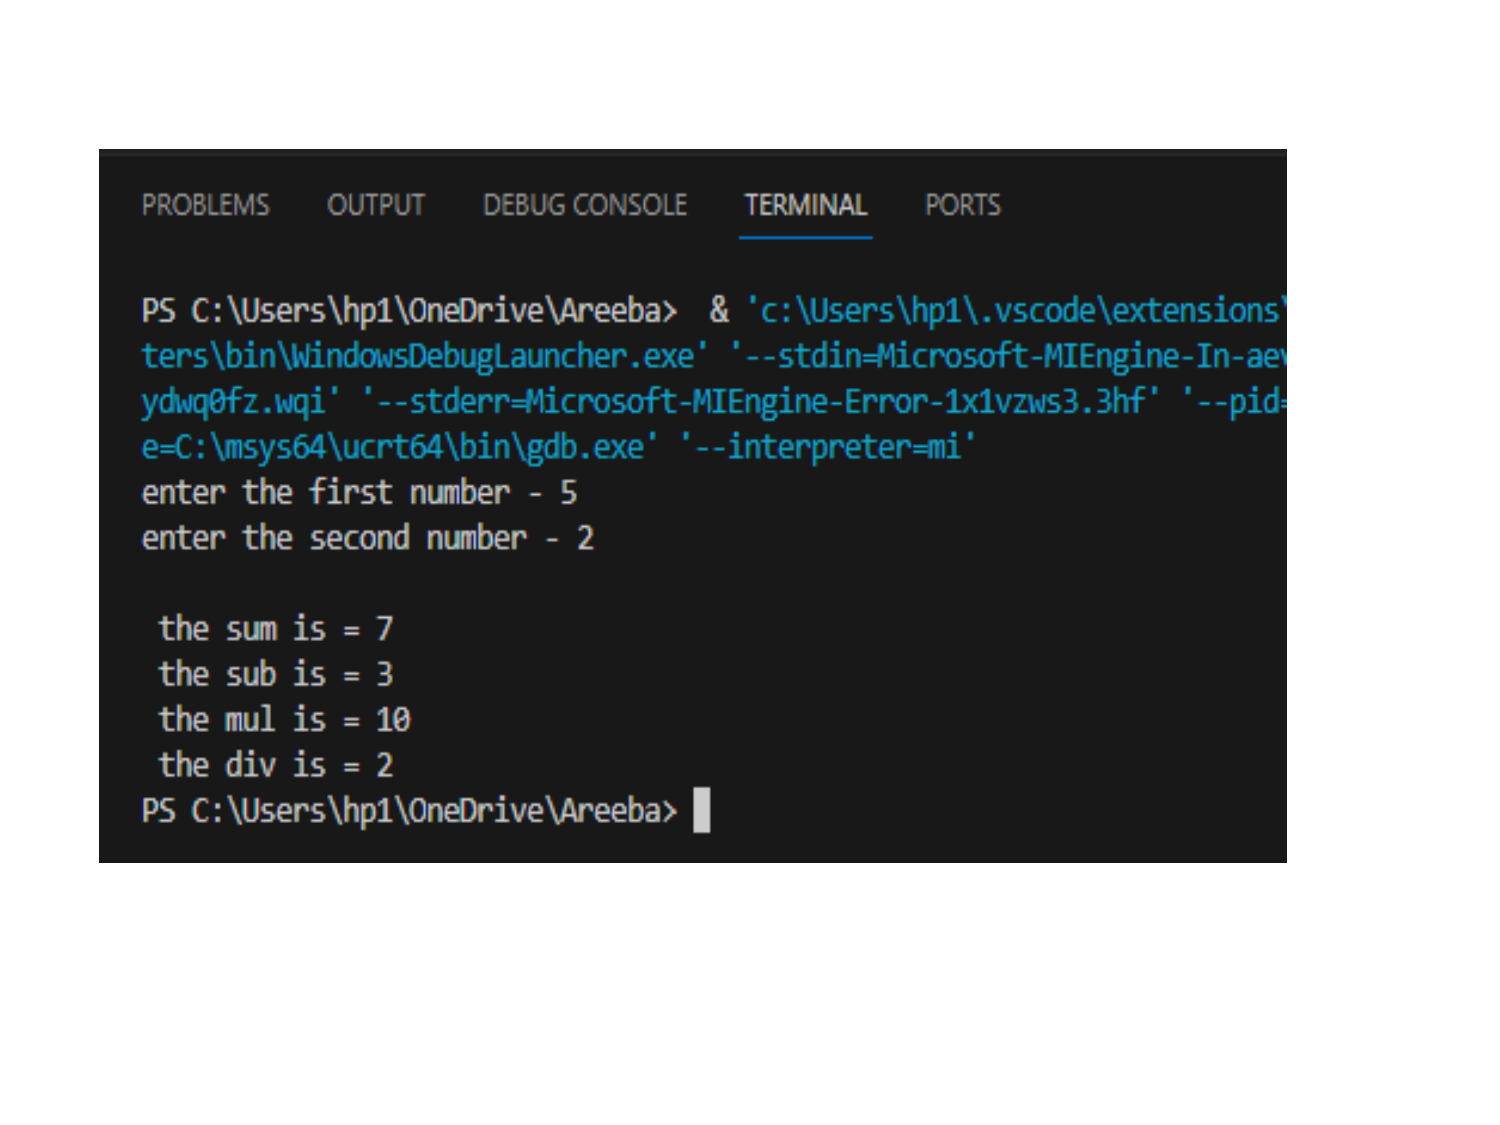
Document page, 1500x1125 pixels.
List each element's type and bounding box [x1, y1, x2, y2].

picture [99, 149, 1287, 863]
